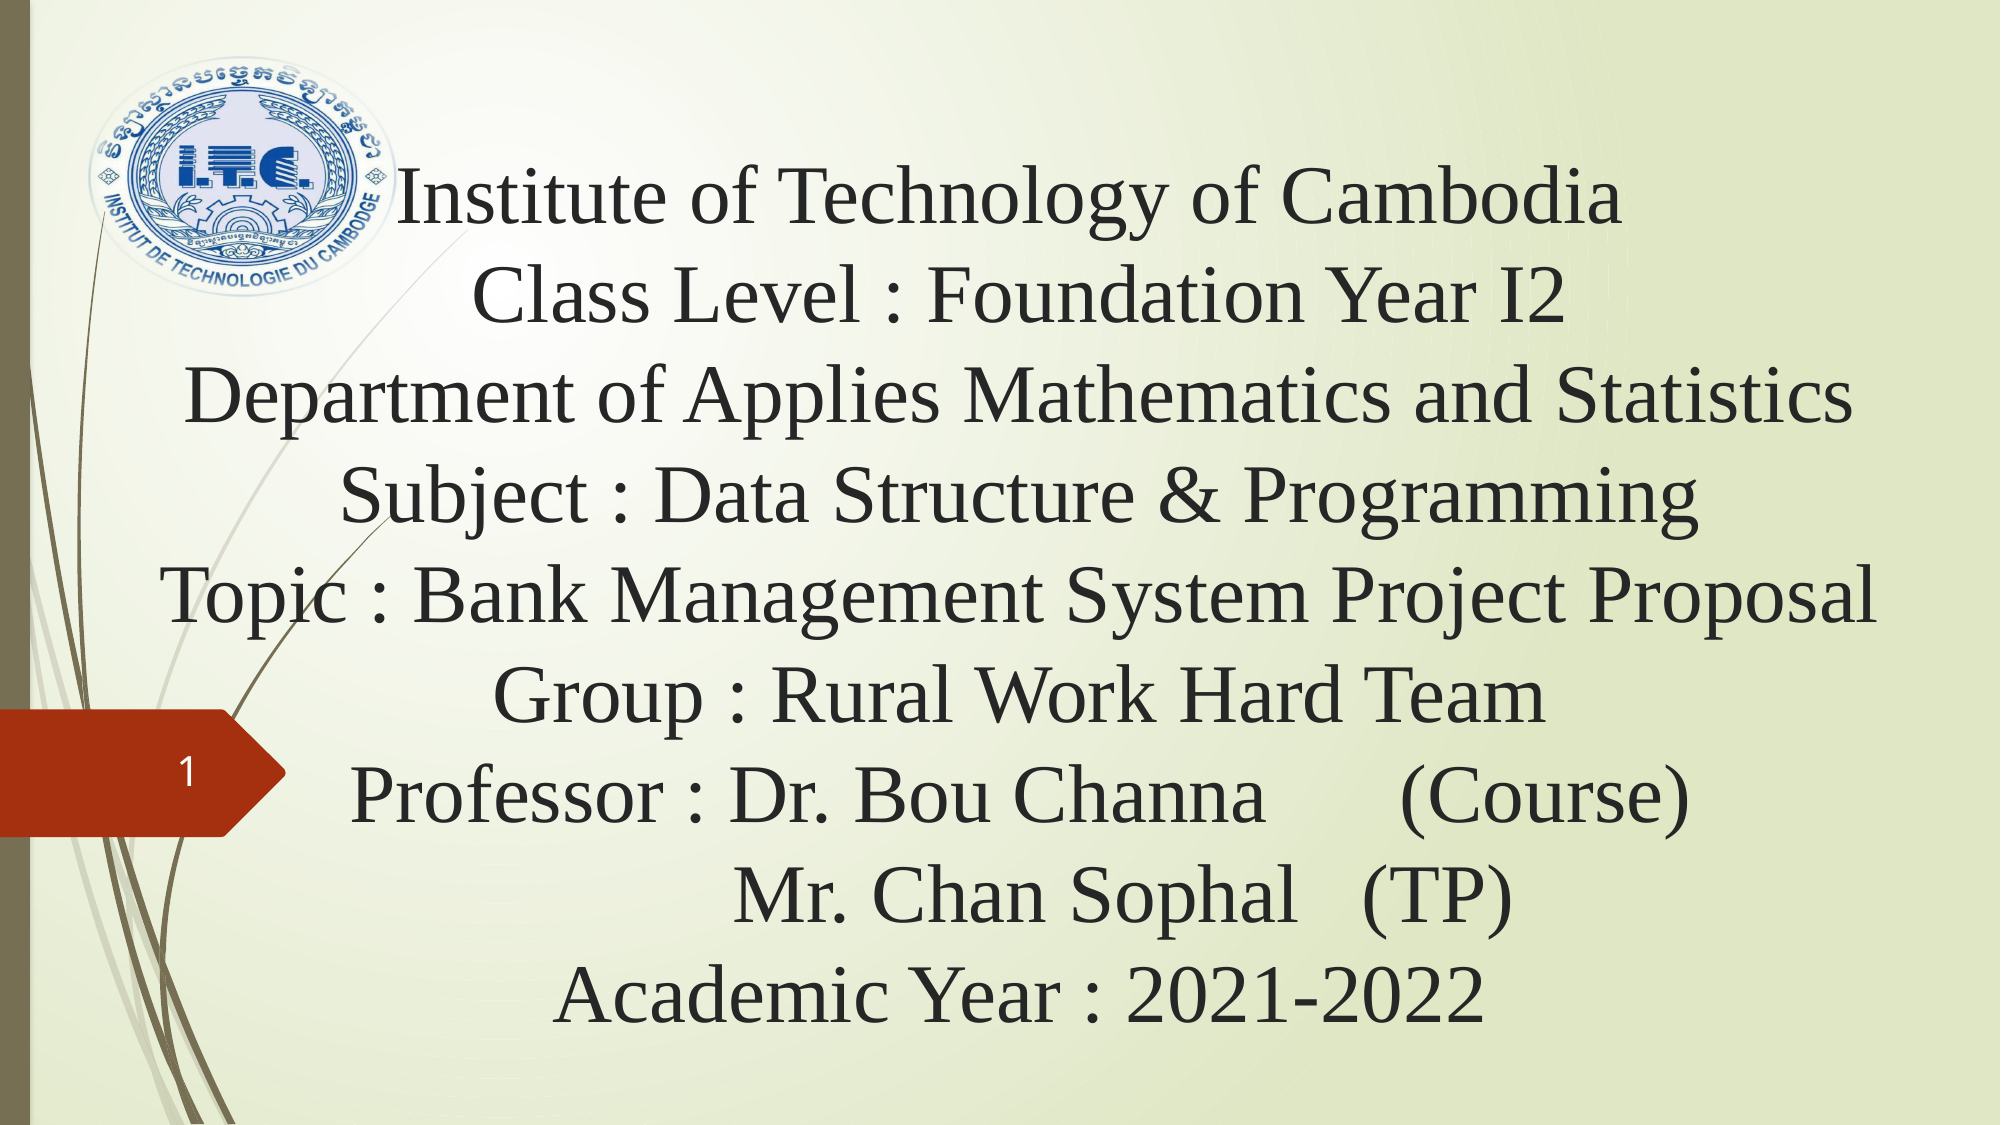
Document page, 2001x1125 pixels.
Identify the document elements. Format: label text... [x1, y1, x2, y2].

picture [76, 47, 409, 307]
slide_number 1 [87, 743, 216, 803]
title Institute of Technology of Cambodia Class Level : Foundation Year I2 Department of Applies Mathematics and Statistics Subject : Data Structure & Programming Topic : Bank Management System Project Proposal Group : Rural Work Hard Team Professor : Dr. Bou Channa (Course) Mr. Chan Sophal (TP) Academic Year : 2021-2022 [117, 78, 1924, 1047]
